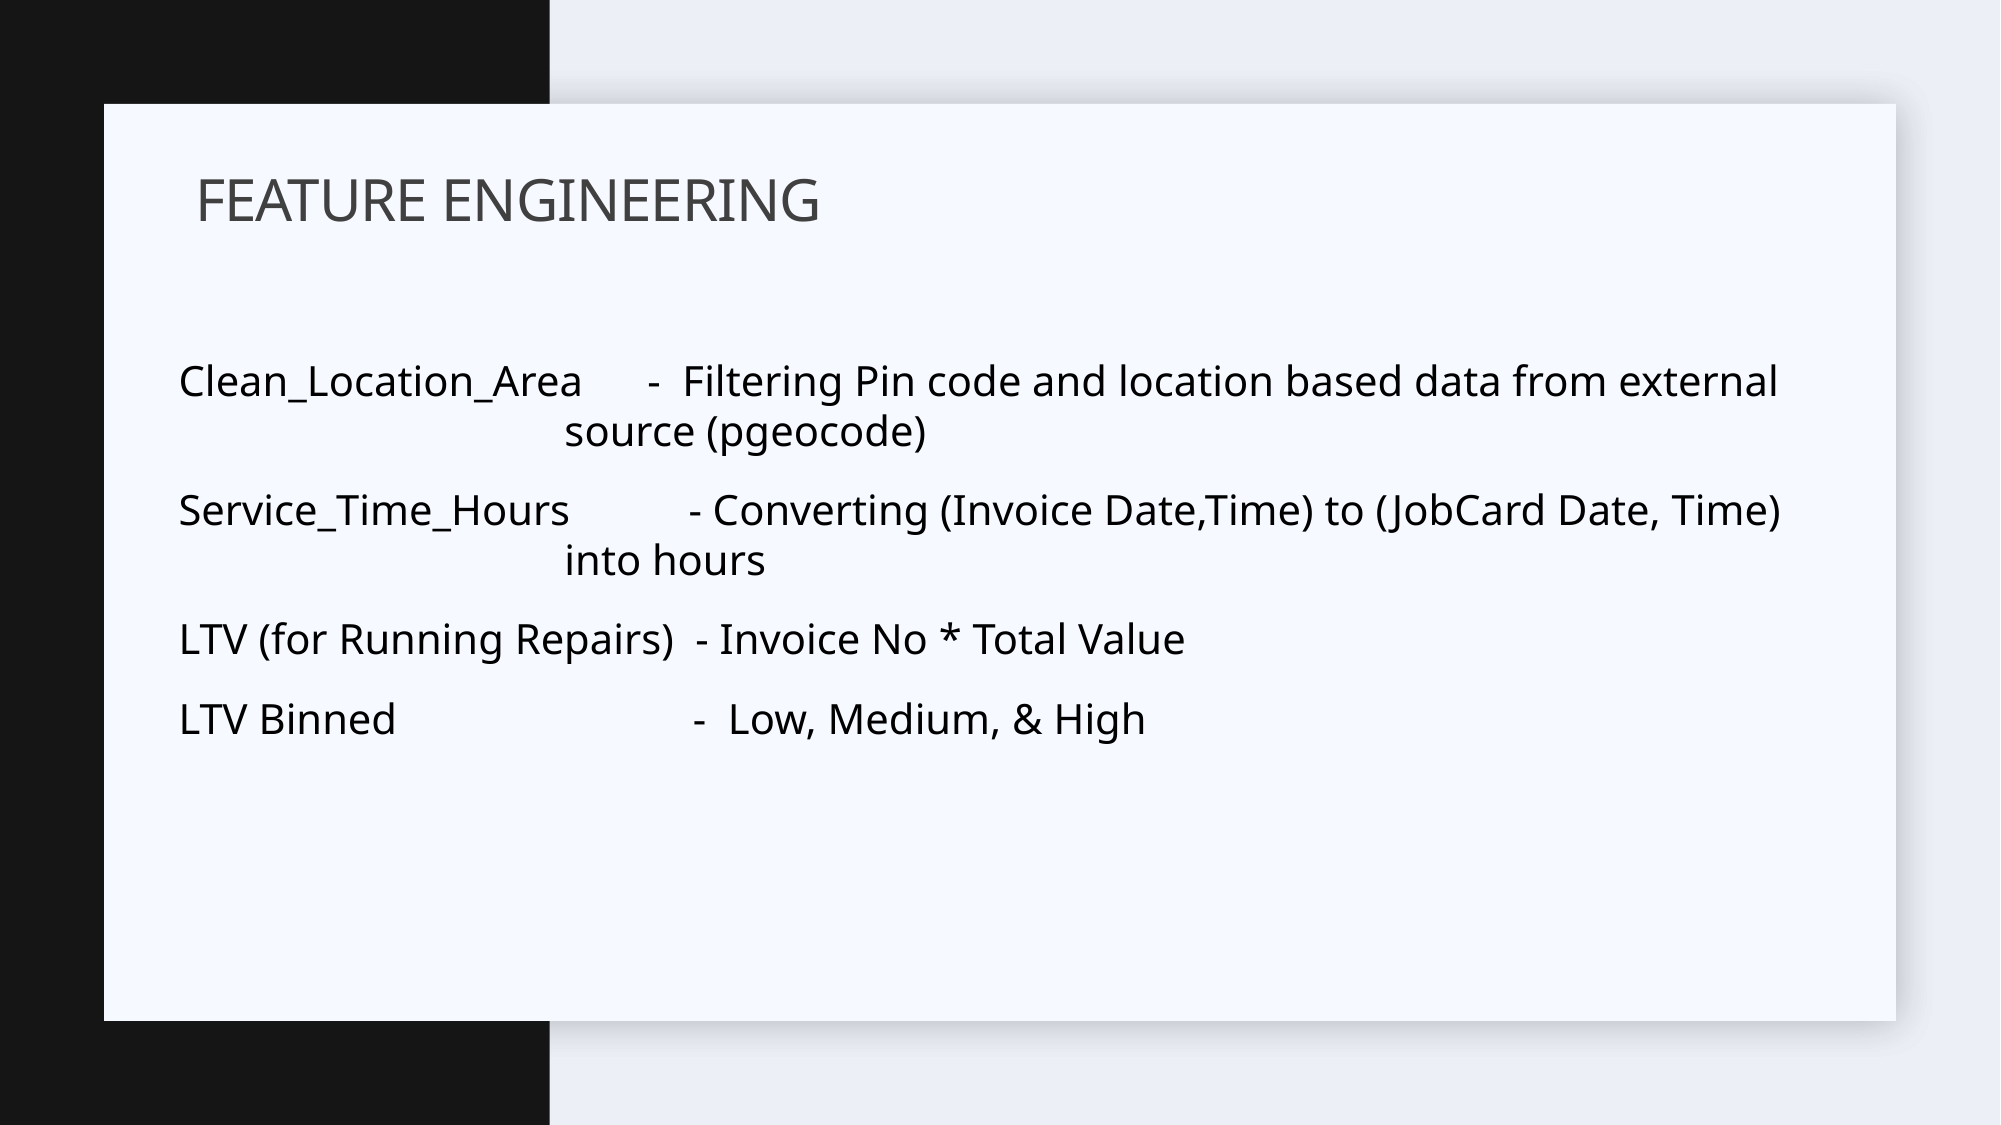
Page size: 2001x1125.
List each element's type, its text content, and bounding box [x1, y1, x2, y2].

list Clean_Location_Area - Filtering Pin code and location based data from external source (pgeocode) Service_Time_Hours - Converting (Invoice Date,Time) to (JobCard Date, Time) into hours LTV (for Running Repairs) - Invoice No * Total Value LTV Binned - Low, Medium, & High [178, 347, 1883, 965]
title Feature engineering [180, 154, 1830, 251]
